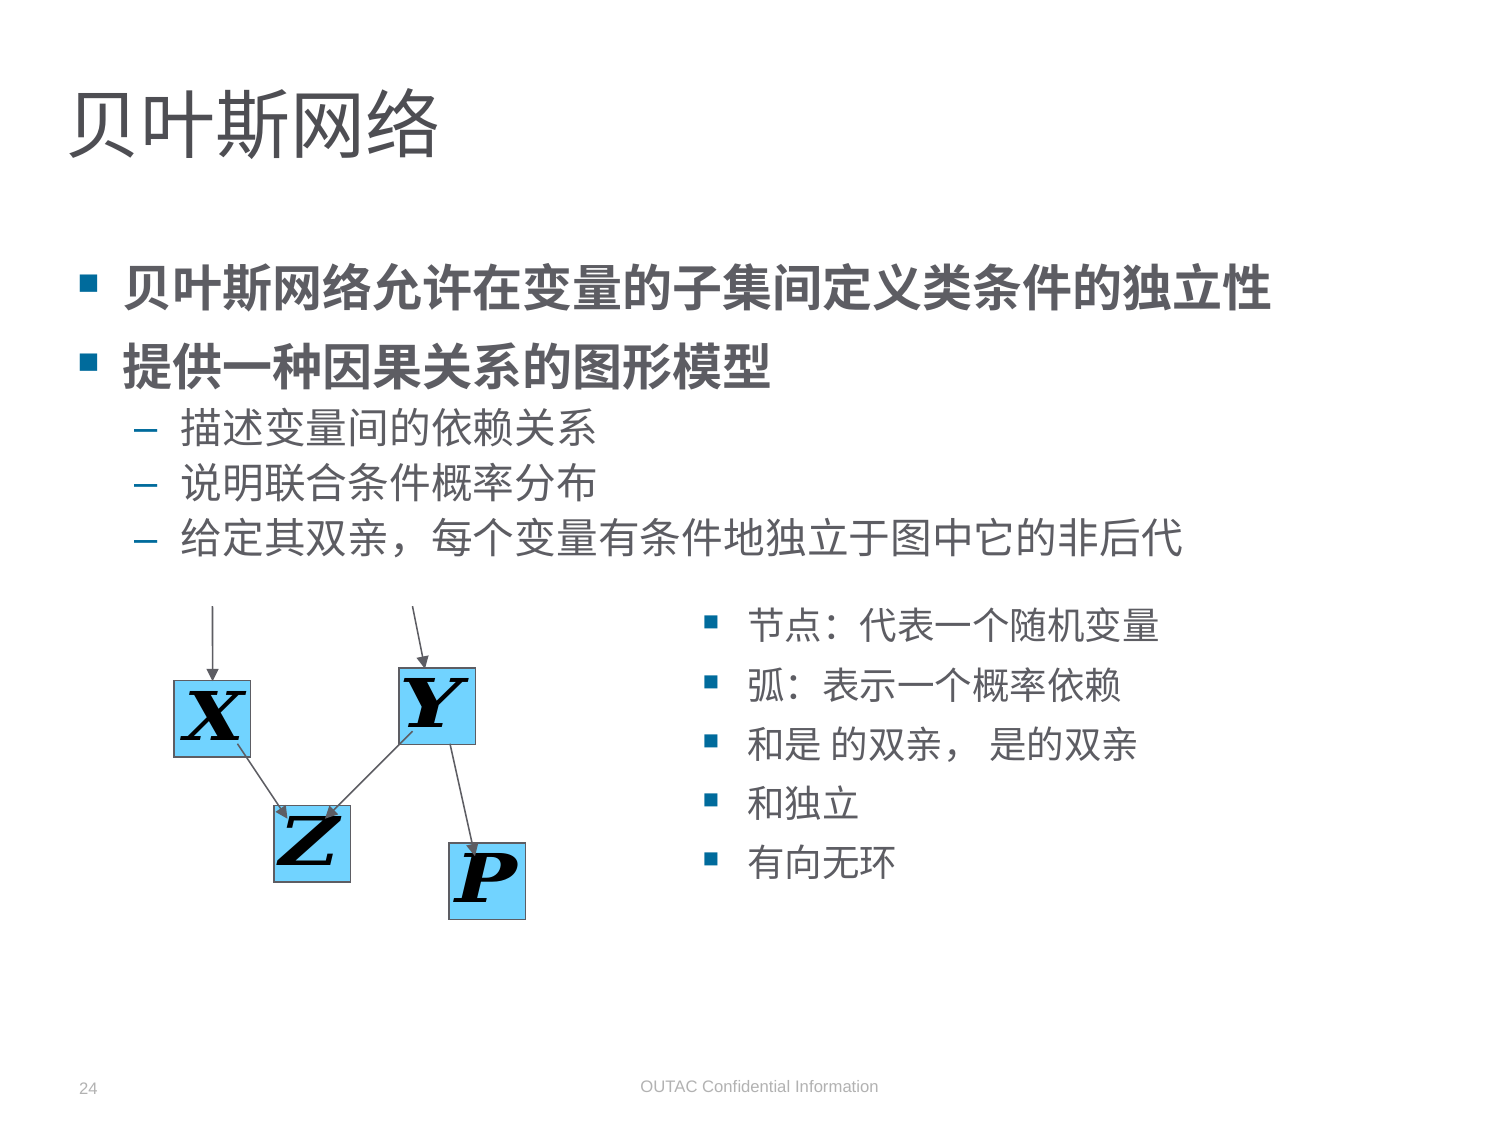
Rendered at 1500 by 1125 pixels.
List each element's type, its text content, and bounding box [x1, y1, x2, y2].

list 贝叶斯网络允许在变量的子集间定义类条件的独立性 提供一种因果关系的图形模型 描述变量间的依赖关系 说明联合条件概率分布 给定其双亲，每个变量有条件地独立于图中它的非后代 [62, 256, 1438, 1038]
slide_number 24 [64, 1070, 415, 1111]
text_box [212, 605, 526, 919]
title 贝叶斯网络 [50, 24, 1450, 175]
